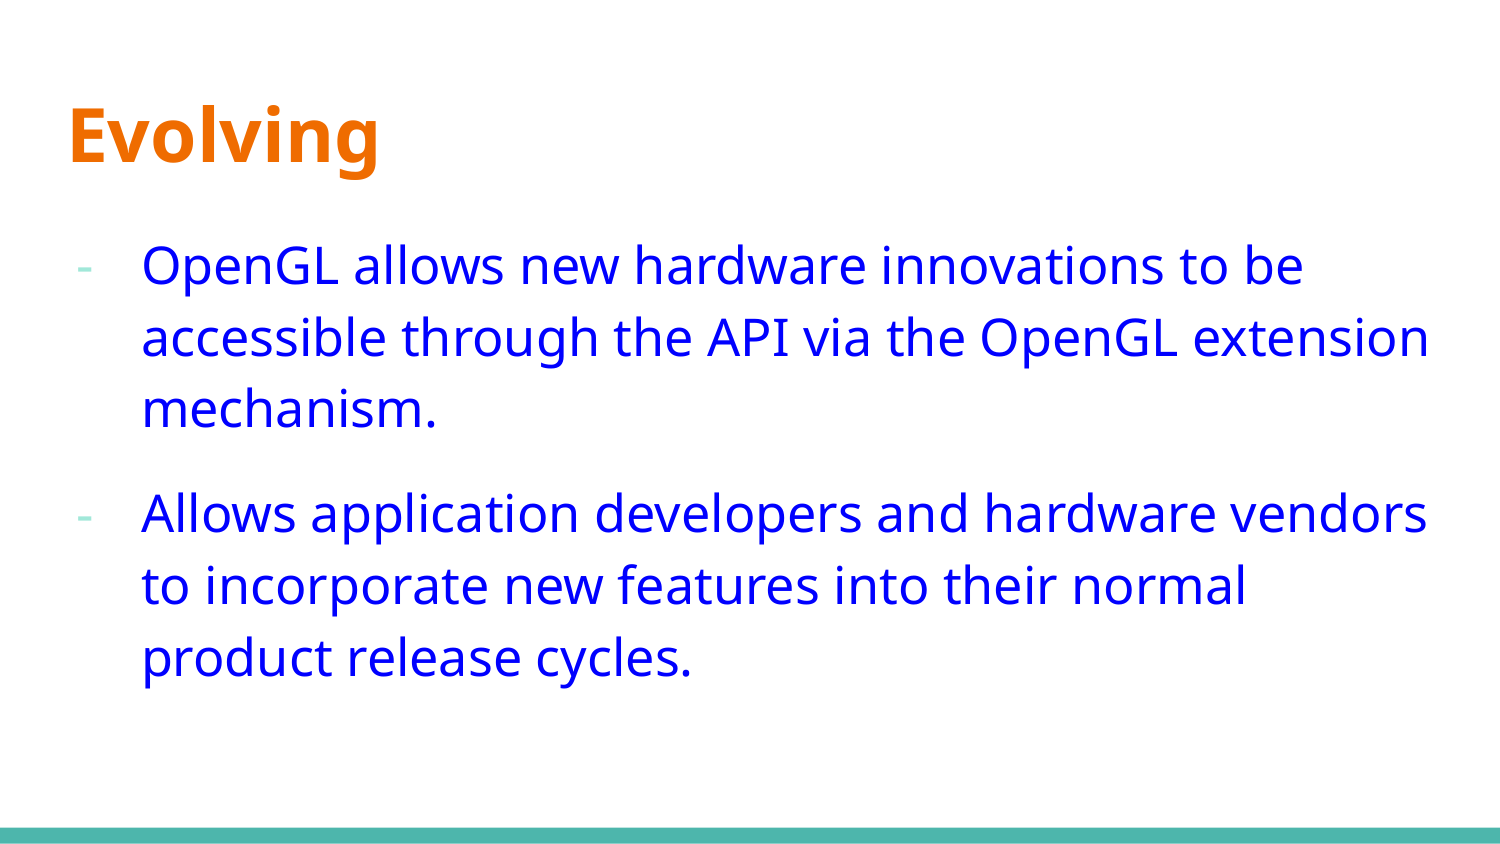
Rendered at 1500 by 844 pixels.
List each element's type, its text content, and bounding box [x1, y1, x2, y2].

list OpenGL allows new hardware innovations to be accessible through the API via the OpenGL extension mechanism. Allows application developers and hardware vendors to incorporate new features into their normal product release cycles. [51, 207, 1449, 750]
title Evolving [51, 72, 1449, 189]
